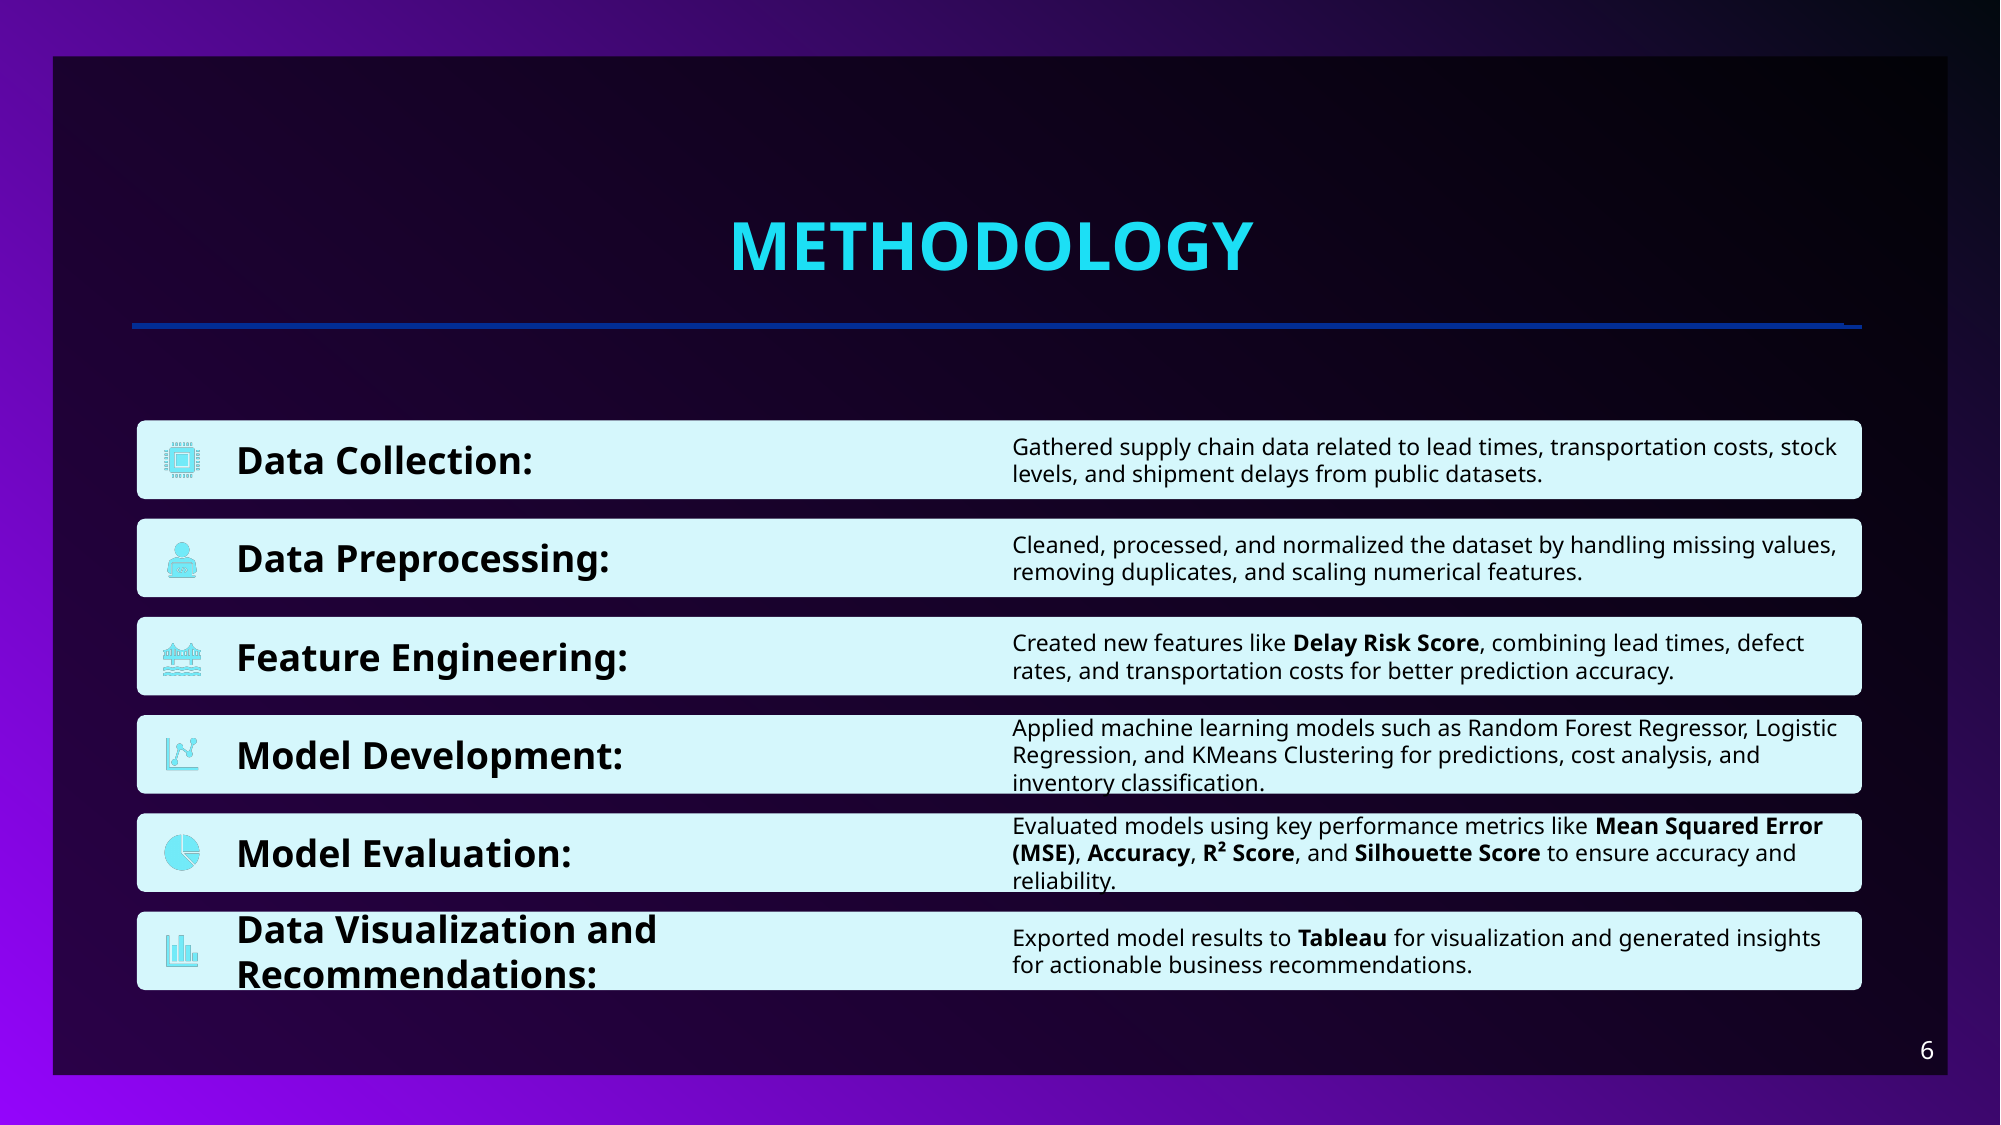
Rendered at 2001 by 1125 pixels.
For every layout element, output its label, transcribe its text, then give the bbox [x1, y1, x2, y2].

title Methodology [137, 105, 1862, 293]
slide_number 6 [1499, 1021, 1950, 1082]
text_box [136, 419, 1862, 991]
